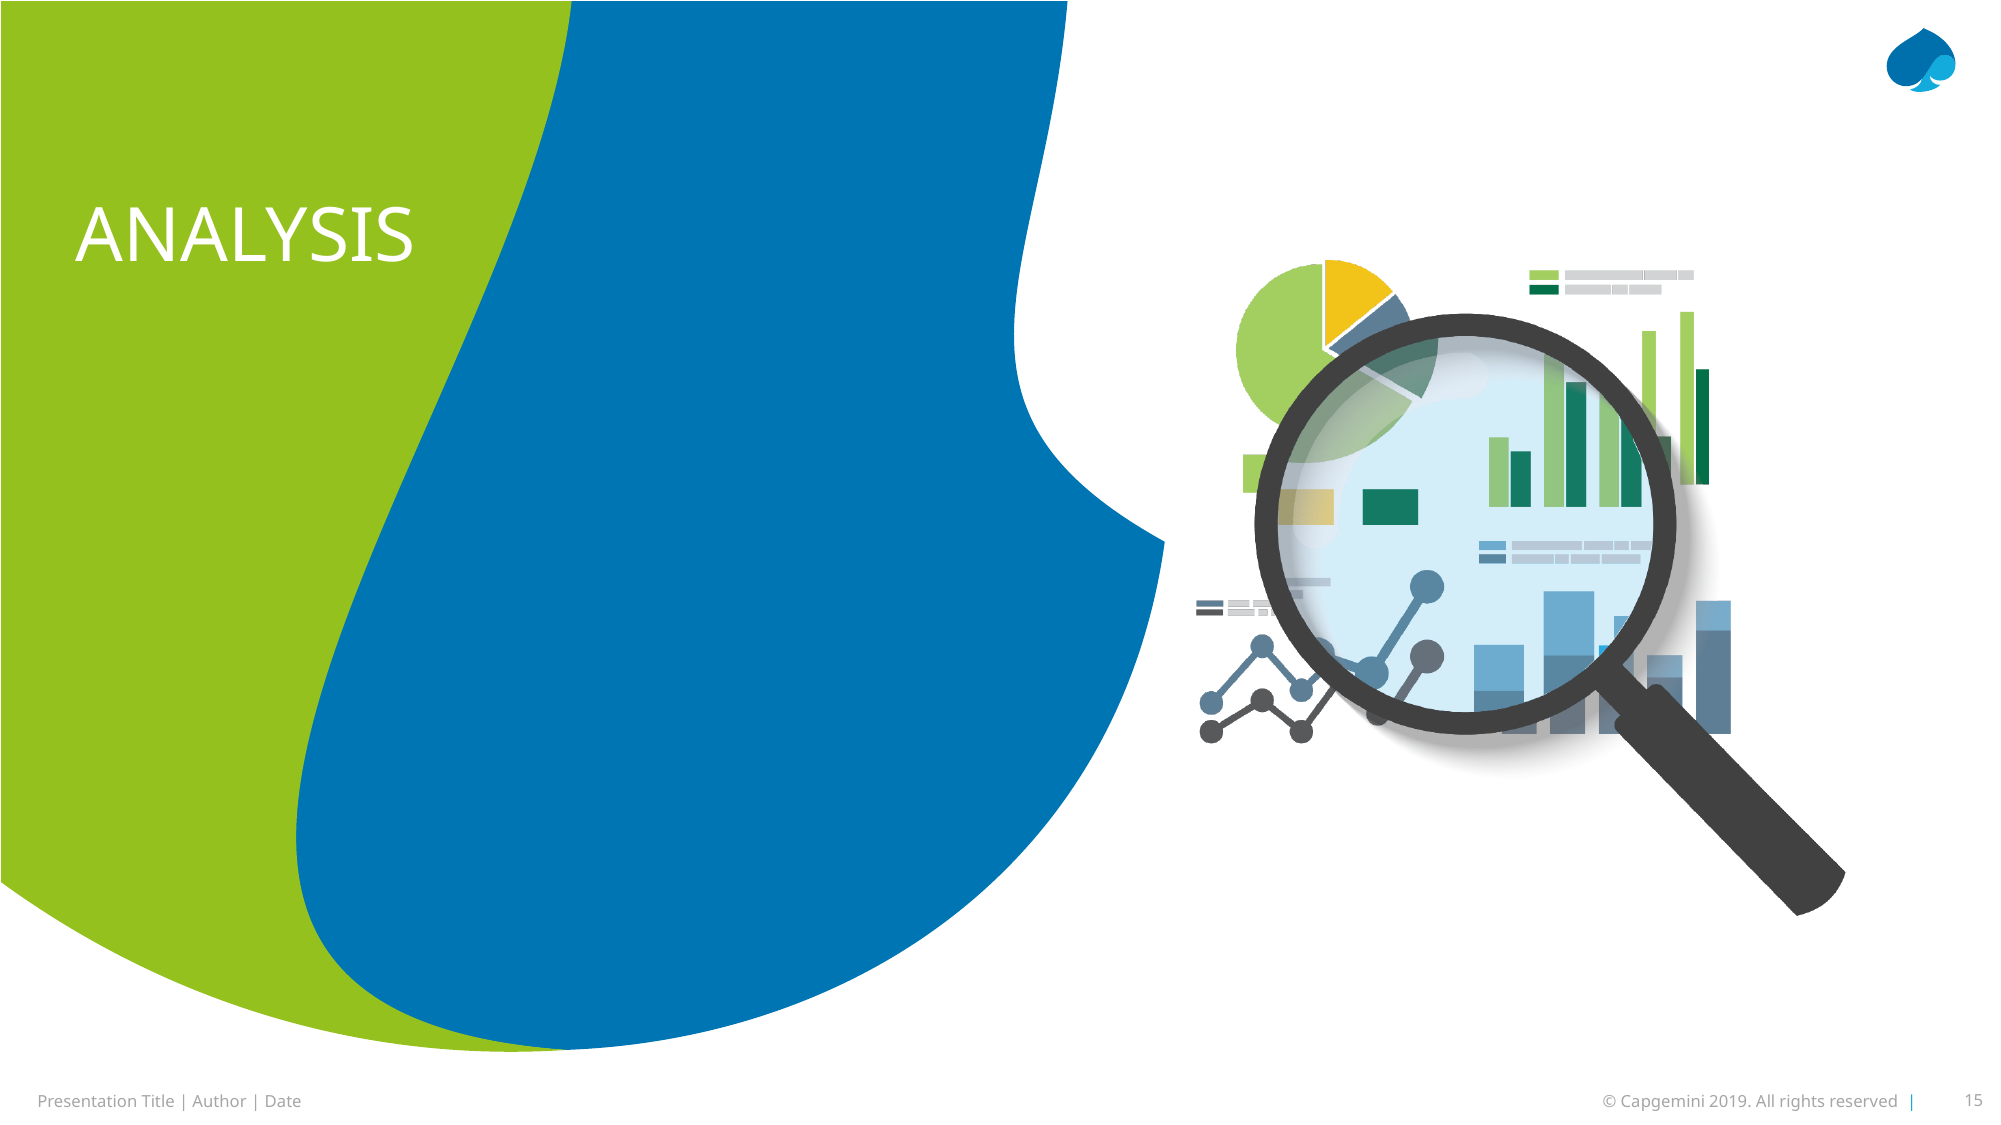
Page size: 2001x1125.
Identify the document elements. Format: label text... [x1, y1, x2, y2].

picture [1149, 249, 1892, 925]
list ANALYSIS [75, 196, 764, 509]
